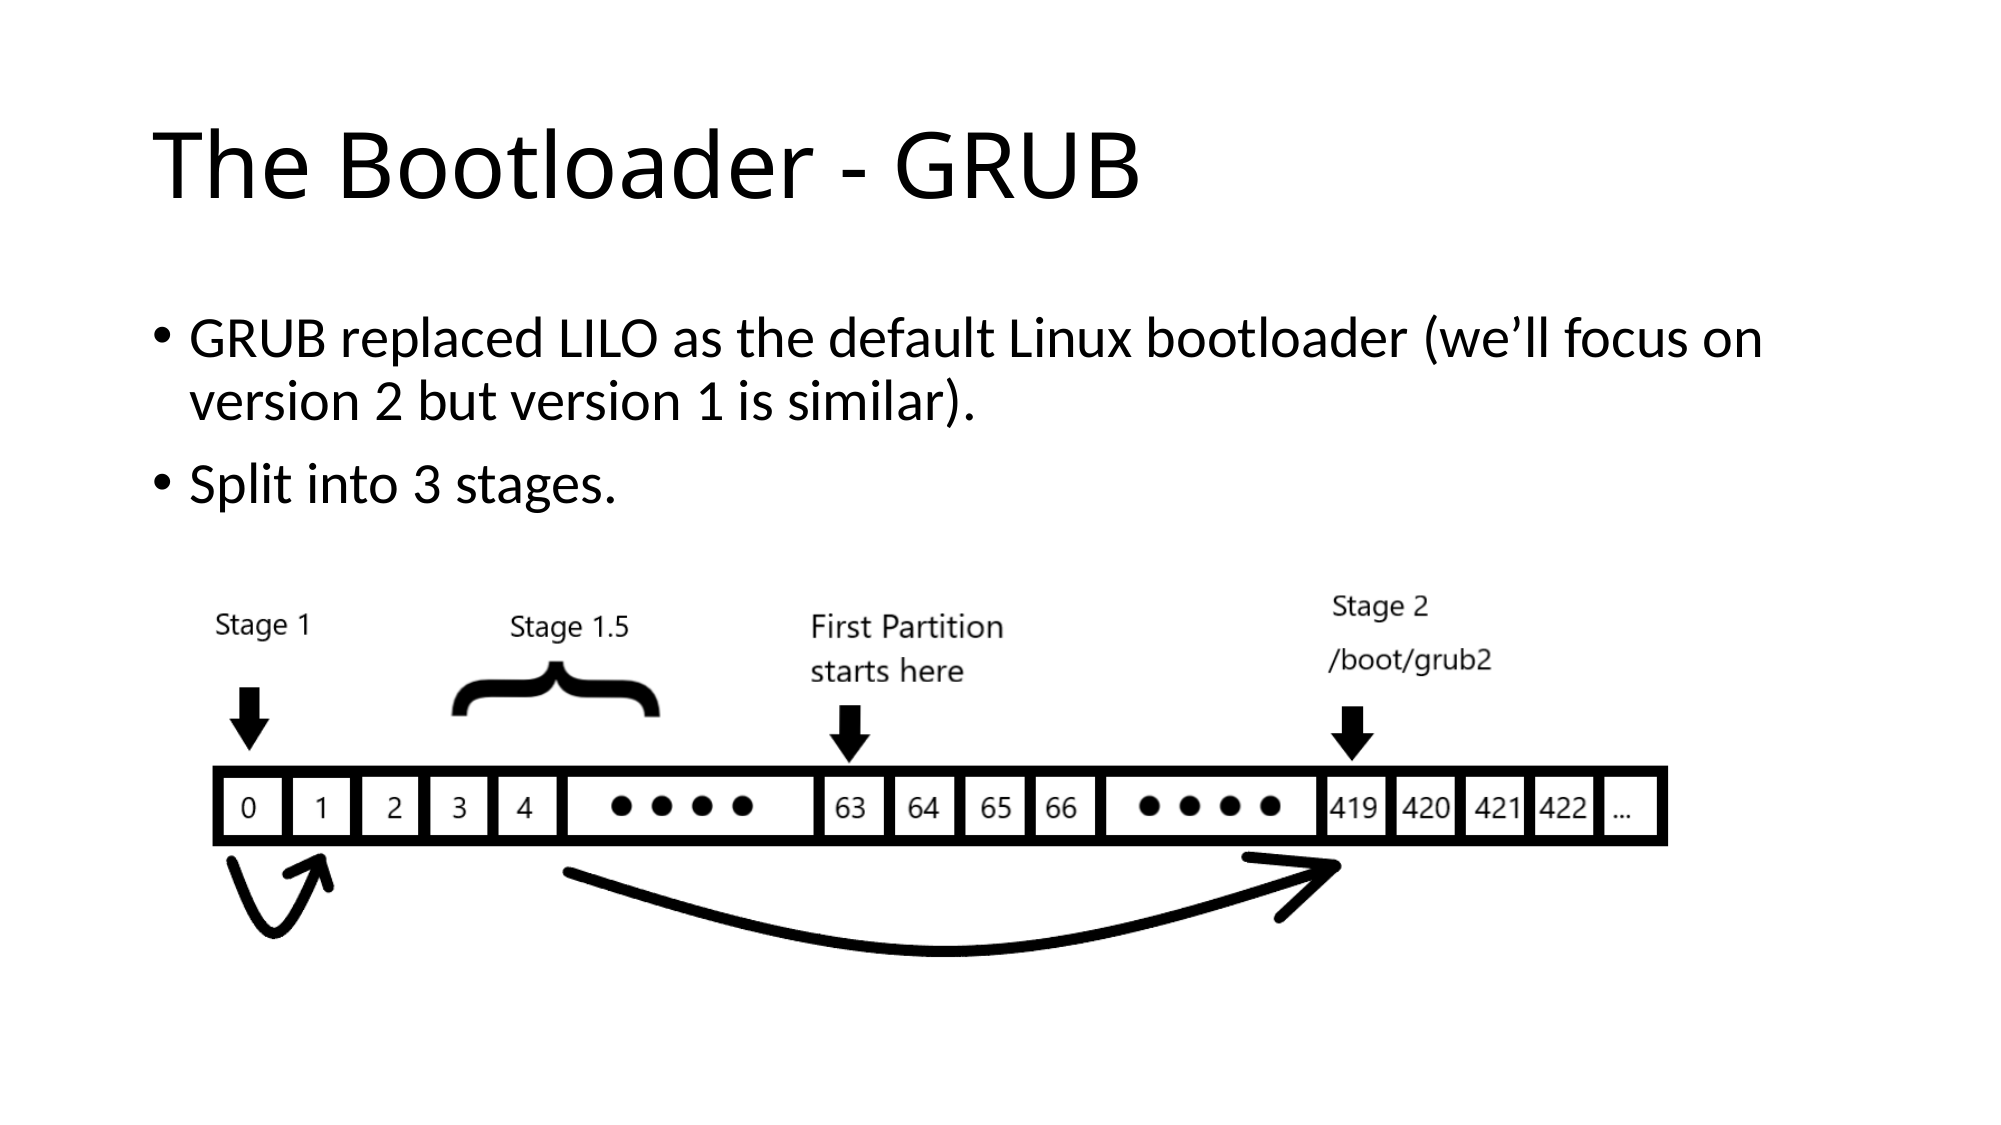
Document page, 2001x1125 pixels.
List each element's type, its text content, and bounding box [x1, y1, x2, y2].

list GRUB replaced LILO as the default Linux bootloader (we’ll focus on version 2 but version 1 is similar). Split into 3 stages. [137, 299, 1863, 544]
title The Bootloader - GRUB [137, 59, 1863, 278]
picture [178, 543, 1686, 994]
